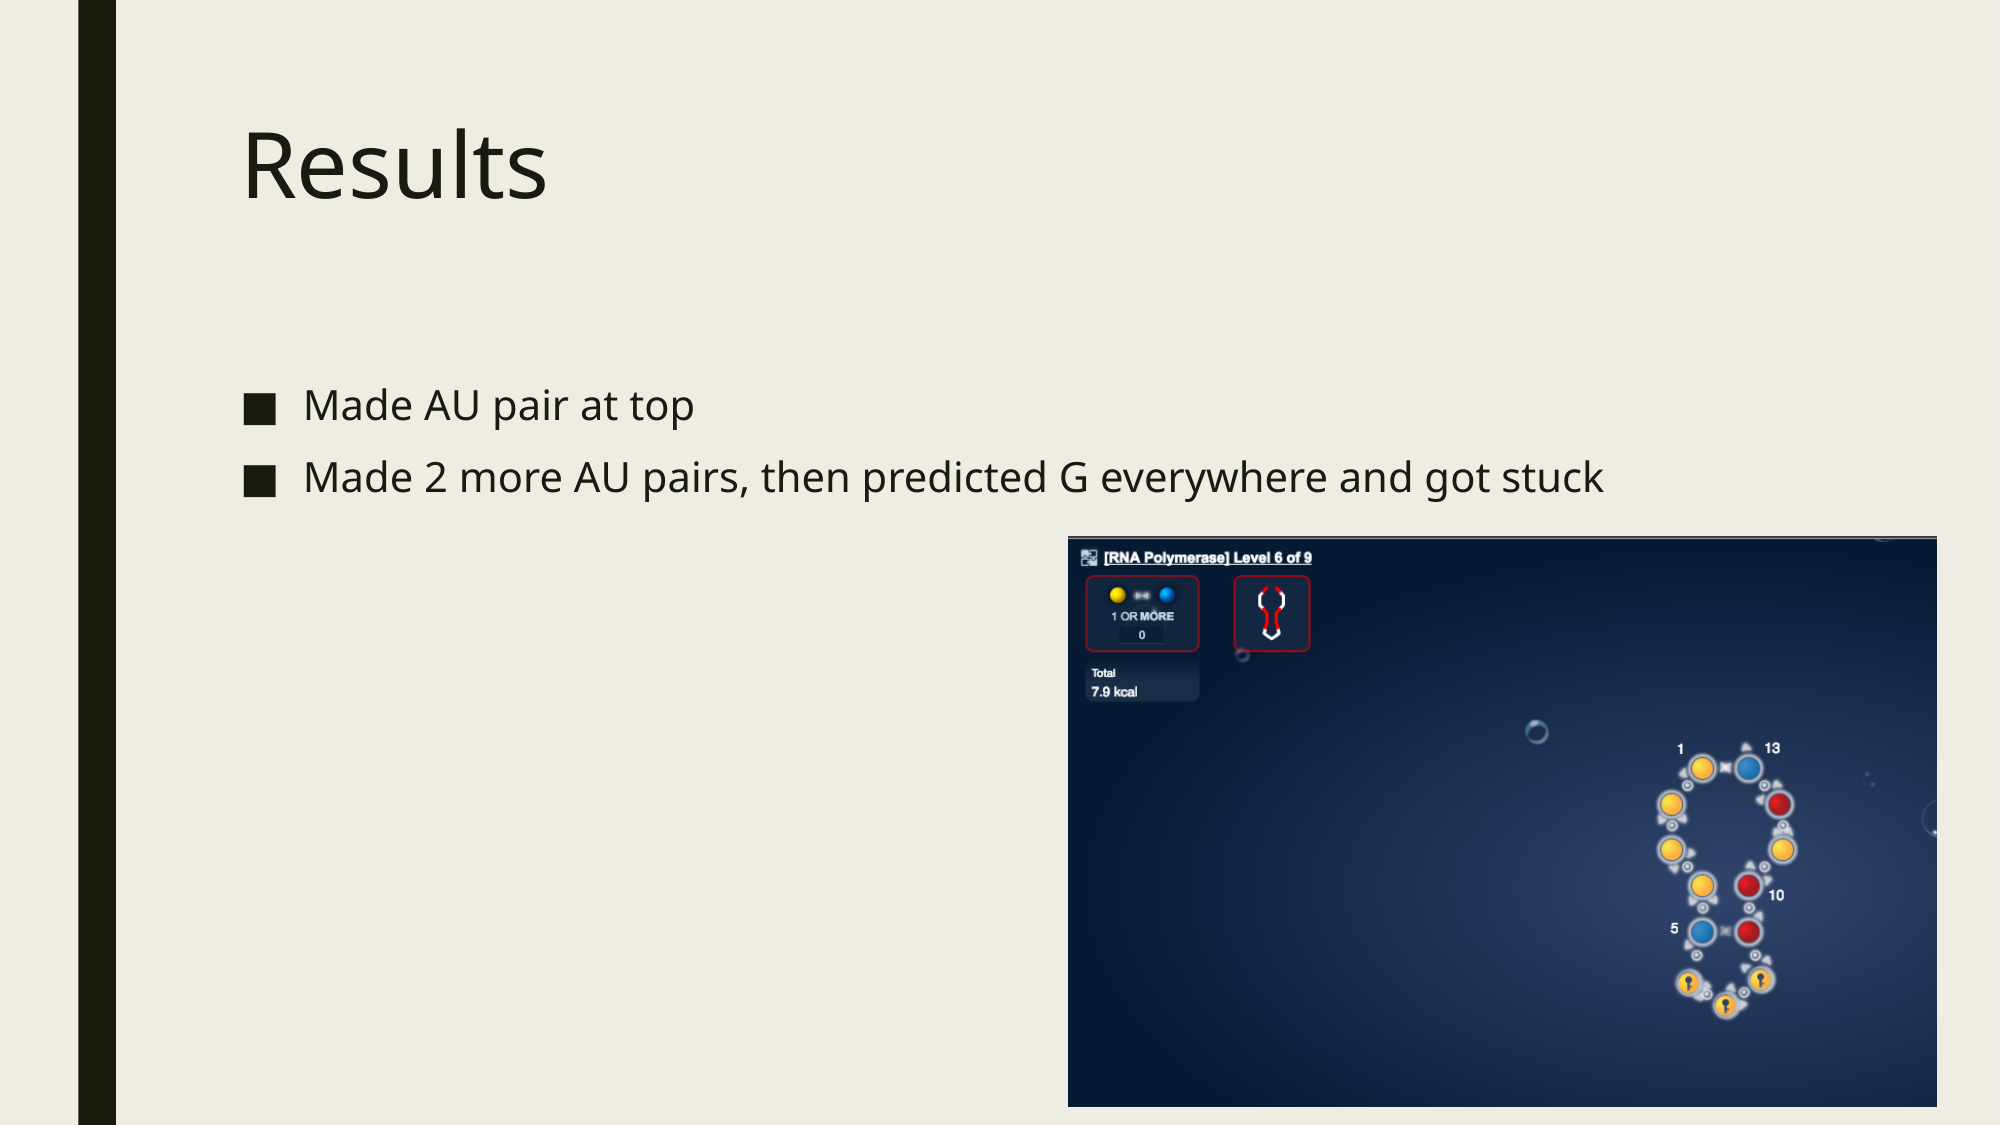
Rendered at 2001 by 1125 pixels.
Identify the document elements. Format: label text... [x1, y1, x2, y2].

picture [1068, 536, 1937, 1107]
title Results [225, 112, 1800, 357]
list Made AU pair at top Made 2 more AU pairs, then predicted G everywhere and got stuck [225, 375, 1800, 963]
